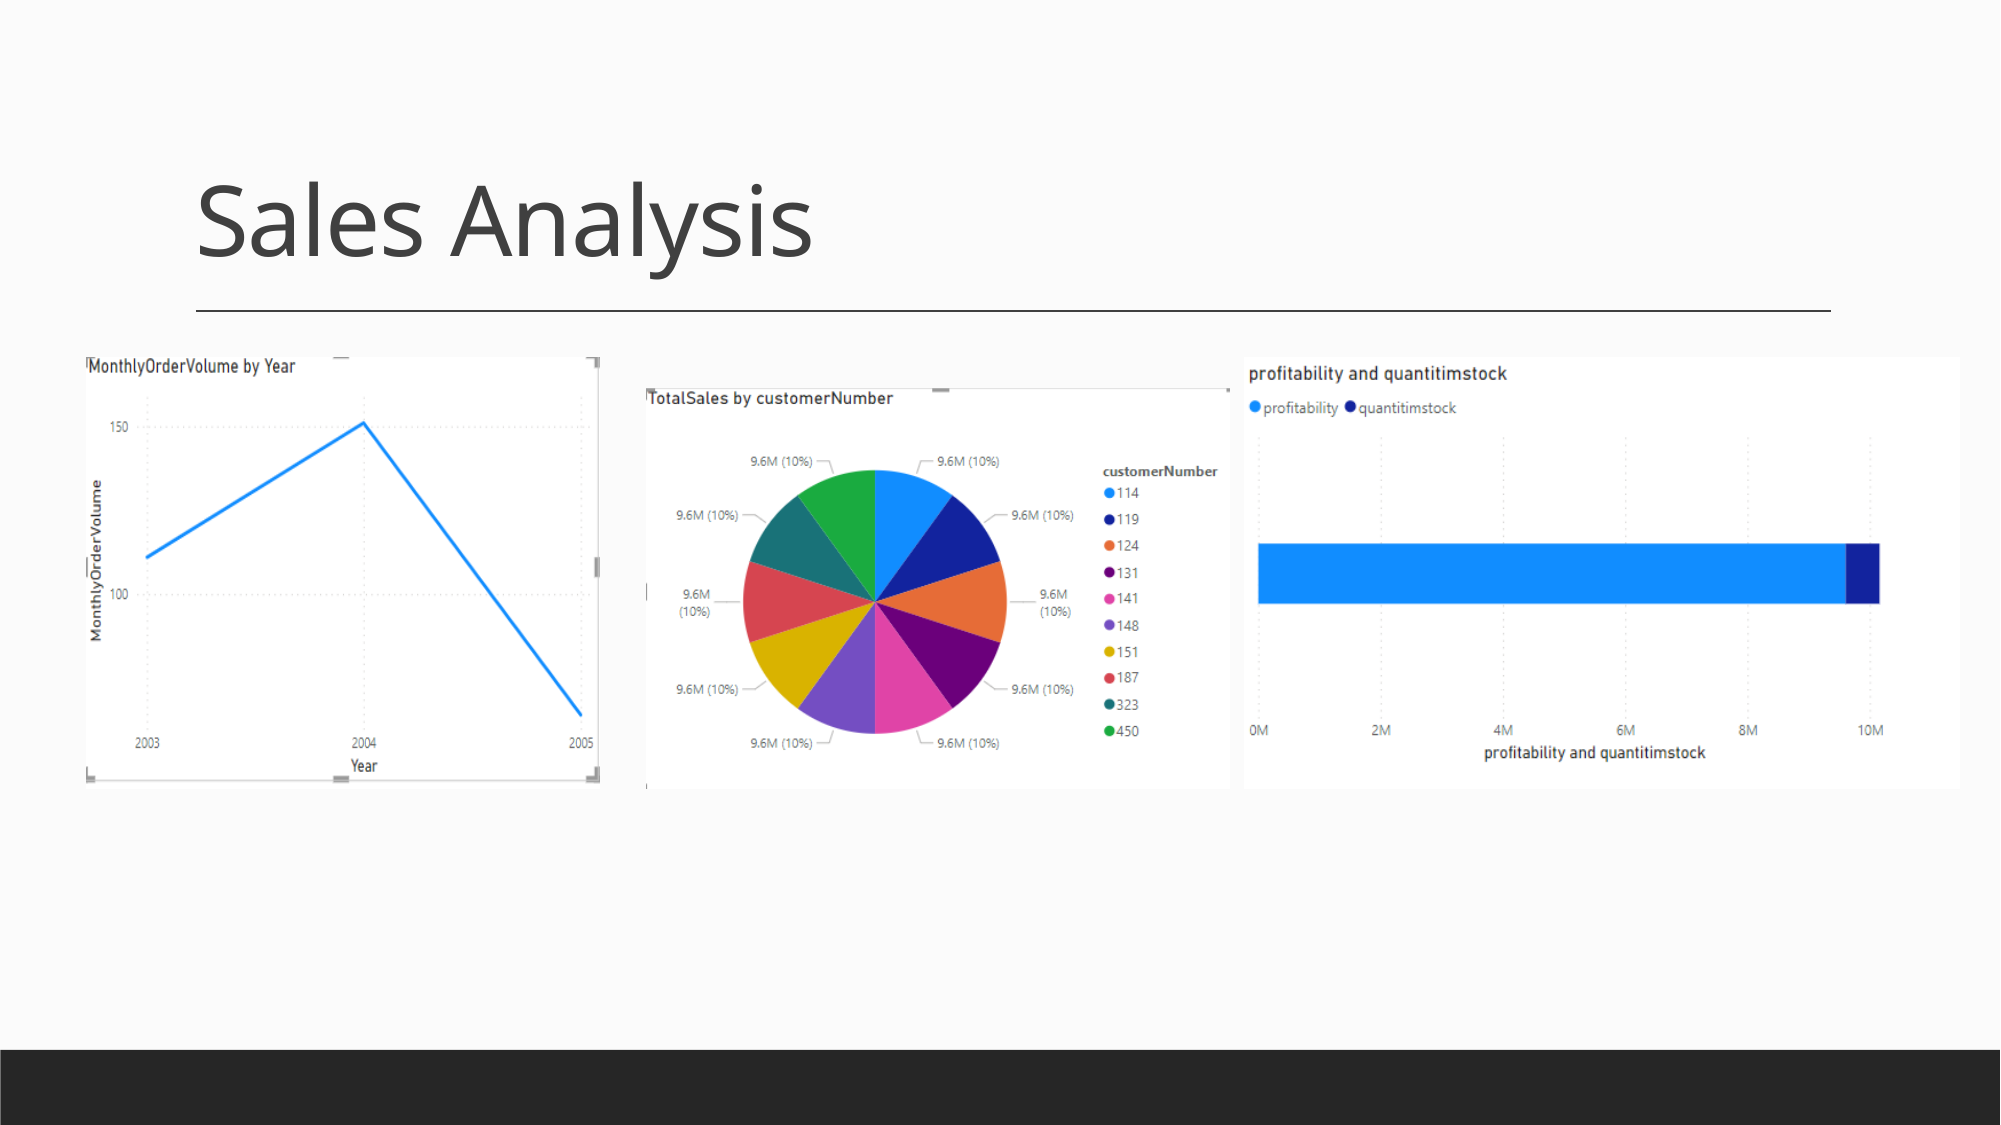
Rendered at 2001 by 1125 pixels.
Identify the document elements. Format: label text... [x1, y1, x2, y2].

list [85, 356, 601, 790]
picture [1244, 356, 1961, 790]
picture [646, 388, 1231, 790]
title Sales Analysis [180, 47, 1830, 285]
